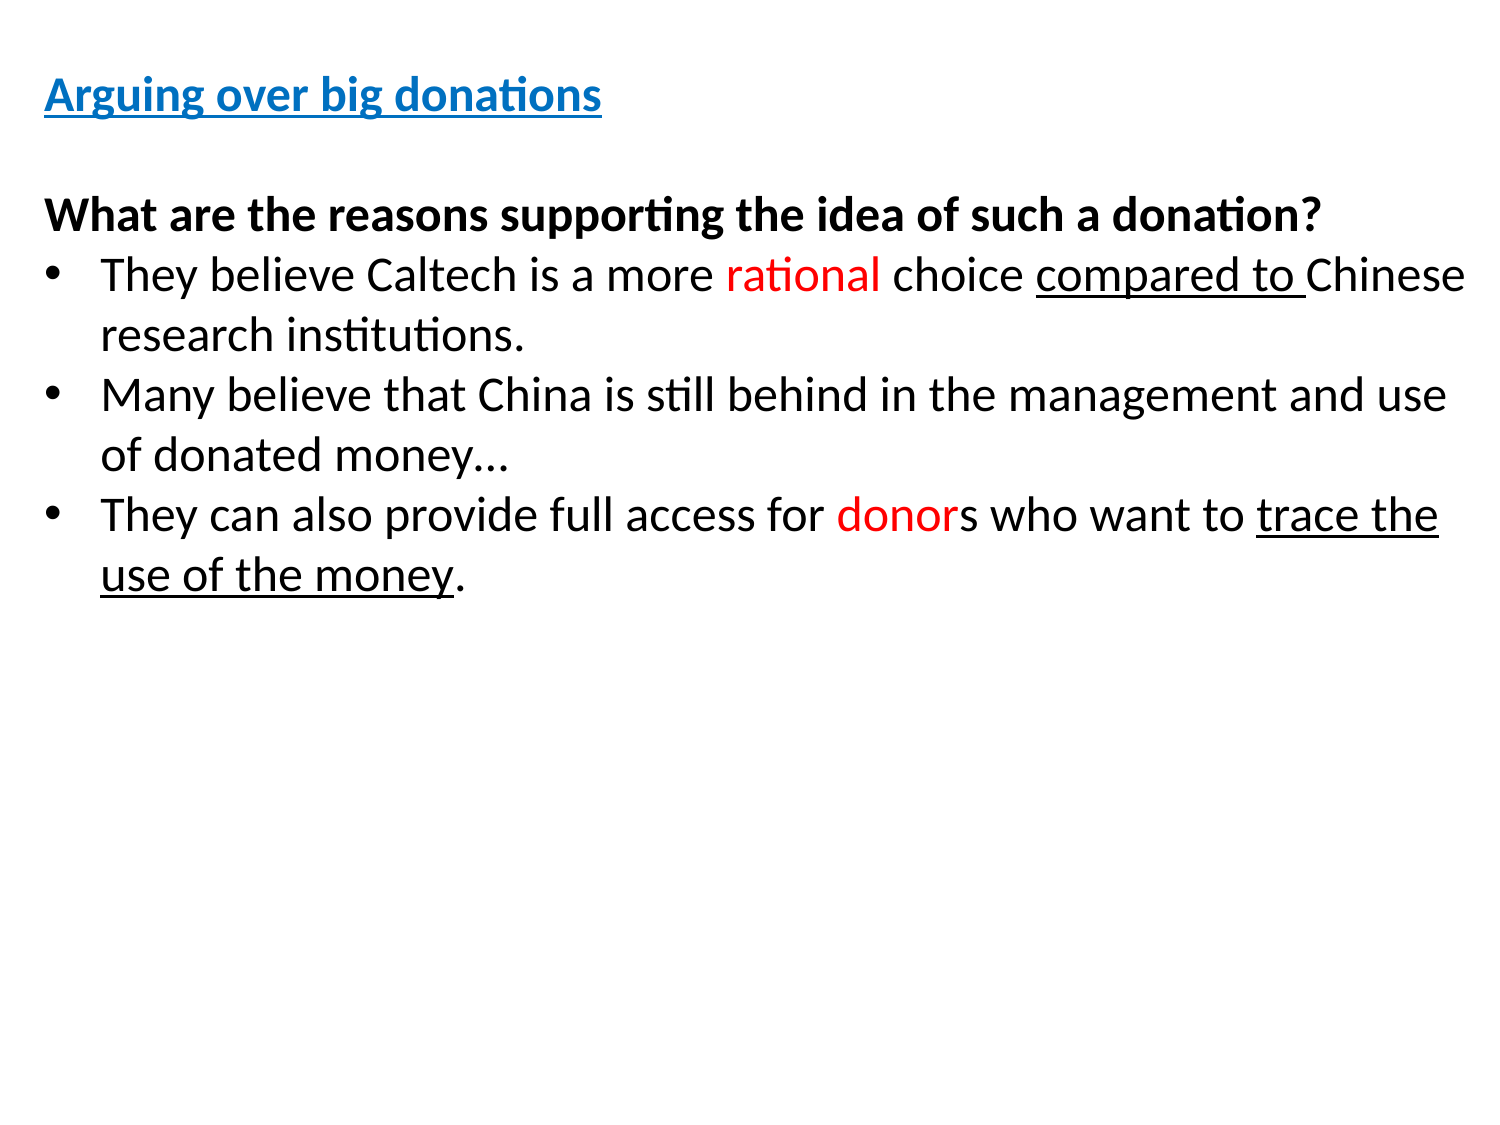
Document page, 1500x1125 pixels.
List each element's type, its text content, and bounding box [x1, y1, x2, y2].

text_box Arguing over big donations What are the reasons supporting the idea of such a donation? They believe Caltech is a more rational choice compared to Chinese research institutions. Many believe that China is still behind in the management and use of donated money… They can also provide full access for donors who want to trace the use of the money. [29, 54, 1483, 610]
